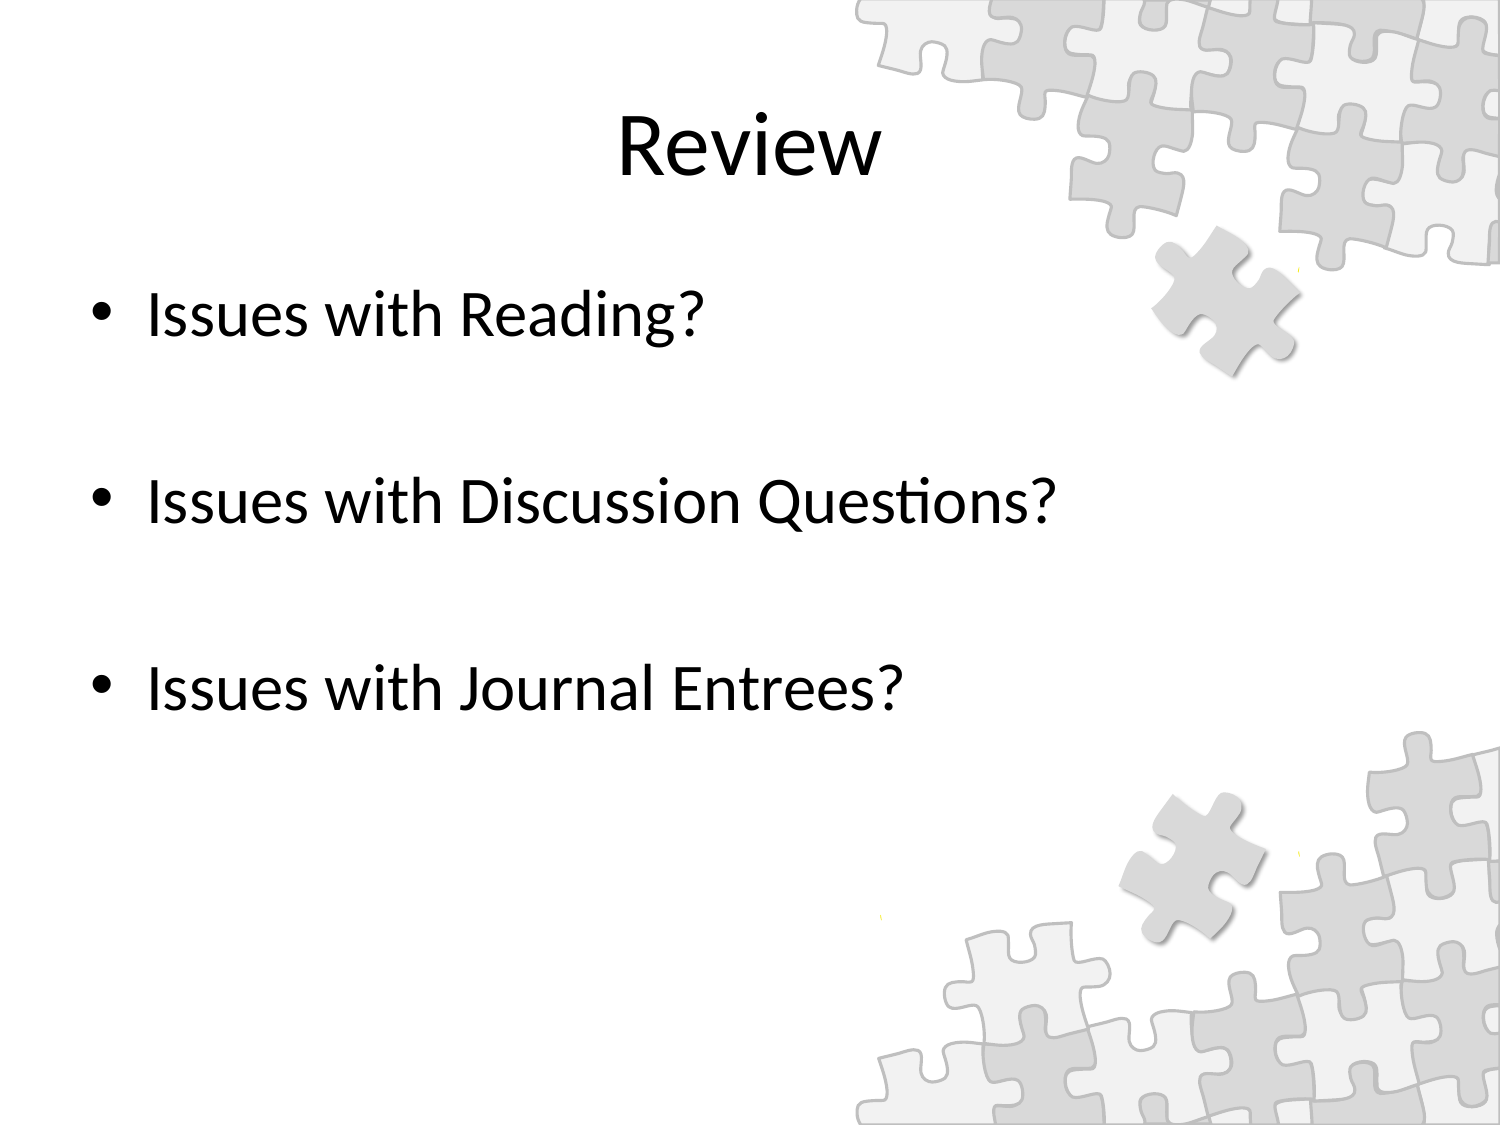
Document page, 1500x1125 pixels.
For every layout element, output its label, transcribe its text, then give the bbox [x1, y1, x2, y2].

list Issues with Reading? Issues with Discussion Questions? Issues with Journal Entrees? [75, 262, 1425, 1005]
title Review [75, 45, 1425, 233]
